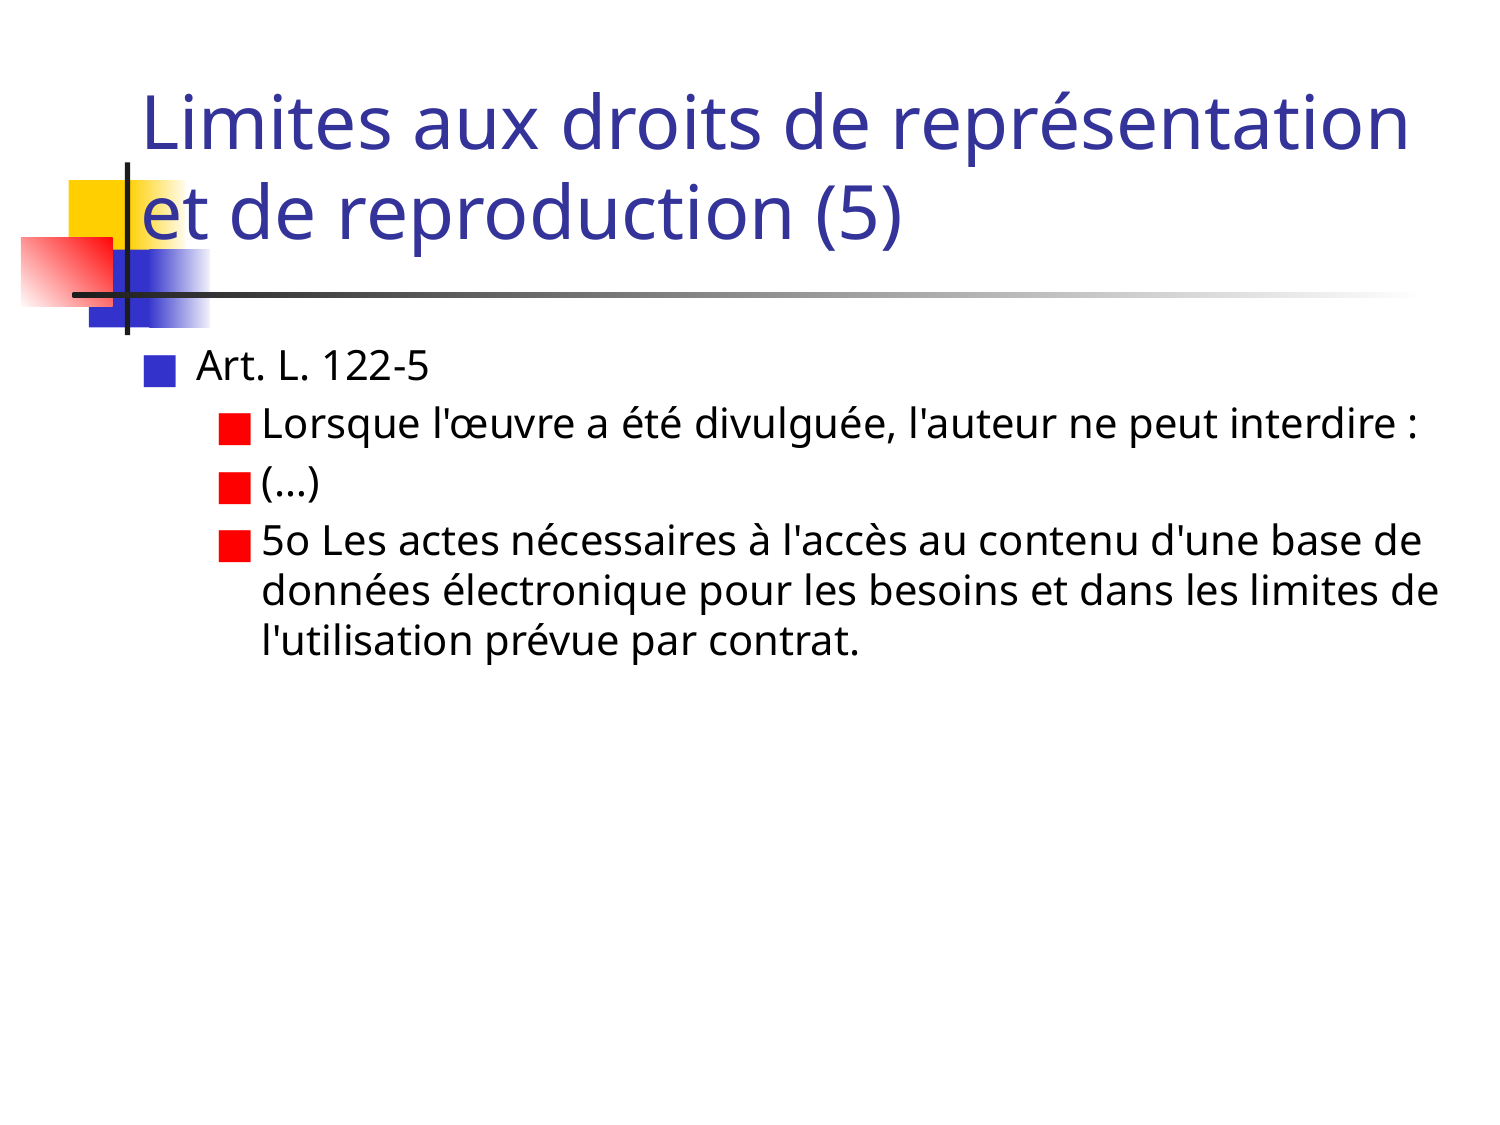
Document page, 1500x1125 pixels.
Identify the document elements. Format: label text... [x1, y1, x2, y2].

title Limites aux droits de représentation et de reproduction (5) [125, 75, 1443, 263]
list Art. L. 122-5 Lorsque l'œuvre a été divulguée, l'auteur ne peut interdire : (…) 5o Les actes nécessaires à l'accès au contenu d'une base de données électronique pour les besoins et dans les limites de l'utilisation prévue par contrat. [125, 331, 1469, 1006]
